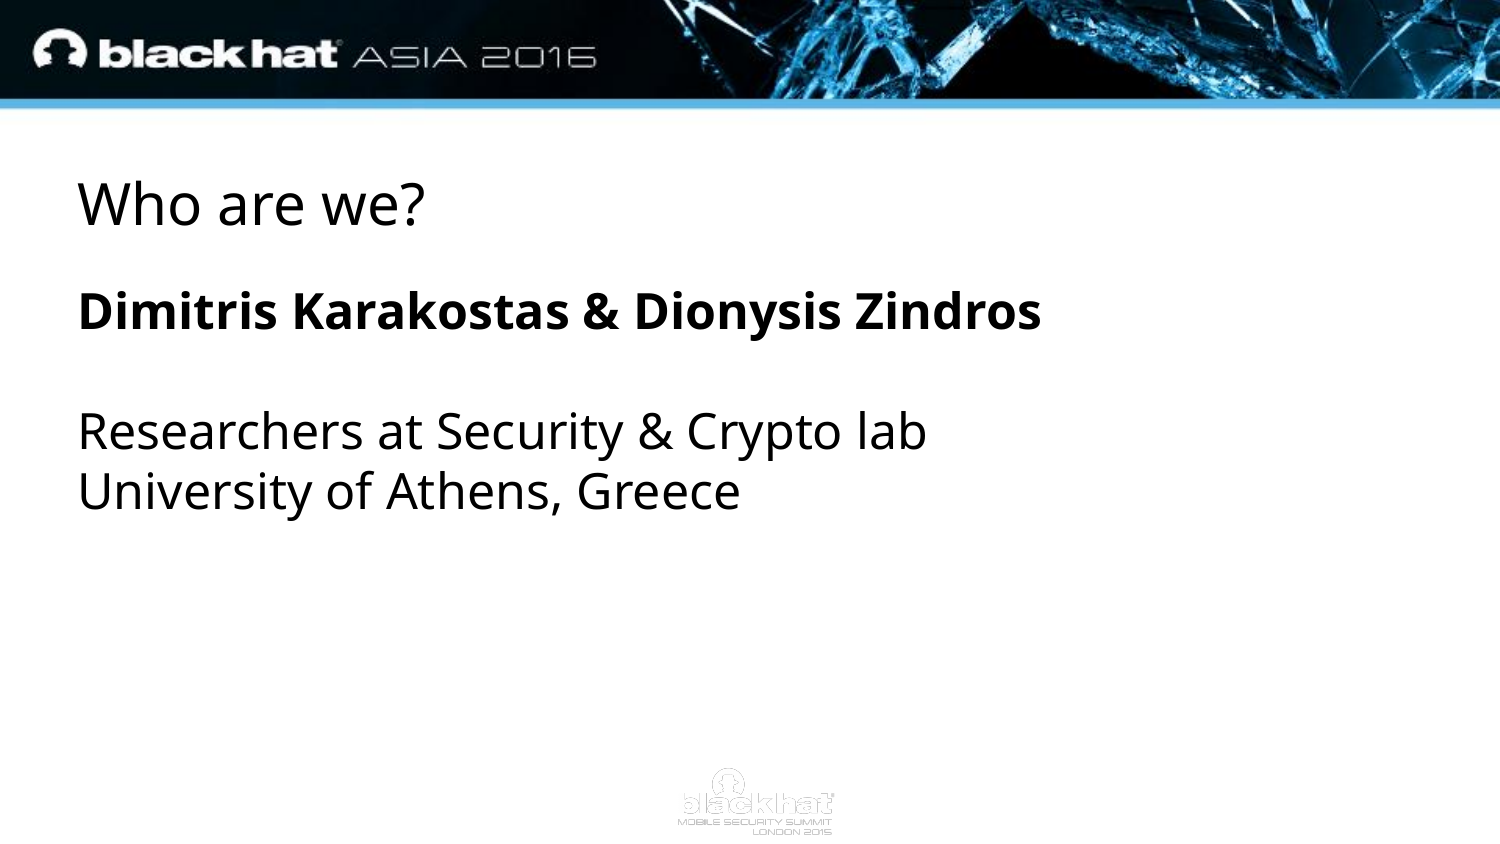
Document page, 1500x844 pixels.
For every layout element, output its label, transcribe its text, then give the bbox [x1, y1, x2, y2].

picture [0, 0, 1500, 844]
text_box Dimitris Karakostas & Dionysis Zindros Researchers at Security & Crypto lab University of Athens, Greece [62, 271, 1450, 527]
text_box Who are we? [62, 159, 1438, 245]
